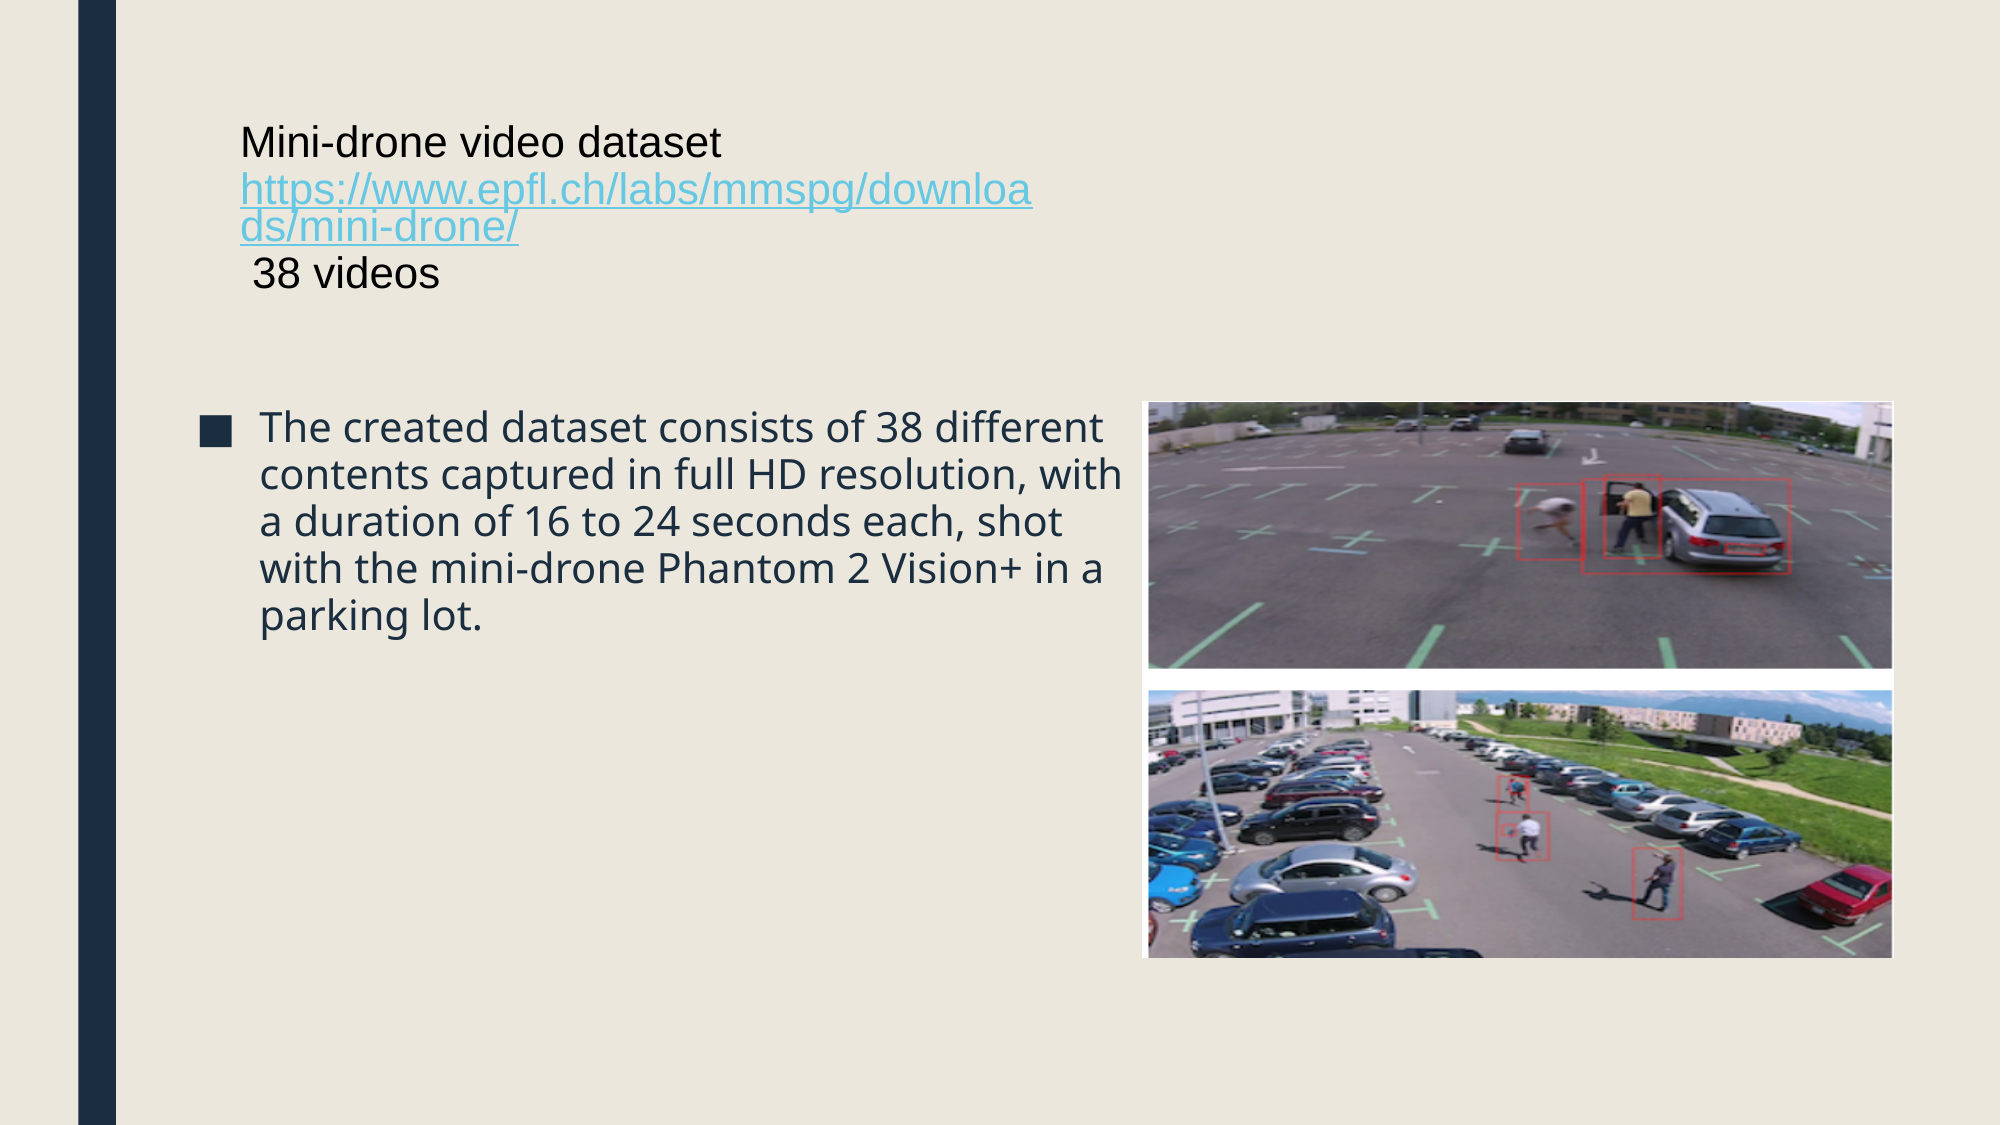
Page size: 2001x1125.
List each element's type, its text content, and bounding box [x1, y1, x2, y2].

picture [1142, 401, 1894, 958]
title Mini-drone video dataset https://www.epfl.ch/labs/mmspg/downloads/mini-drone/ 38 videos [225, 112, 1065, 357]
list The created dataset consists of 38 different contents captured in full HD resolution, with a duration of 16 to 24 seconds each, shot with the mini-drone Phantom 2 Vision+ in a parking lot. [181, 397, 1172, 985]
